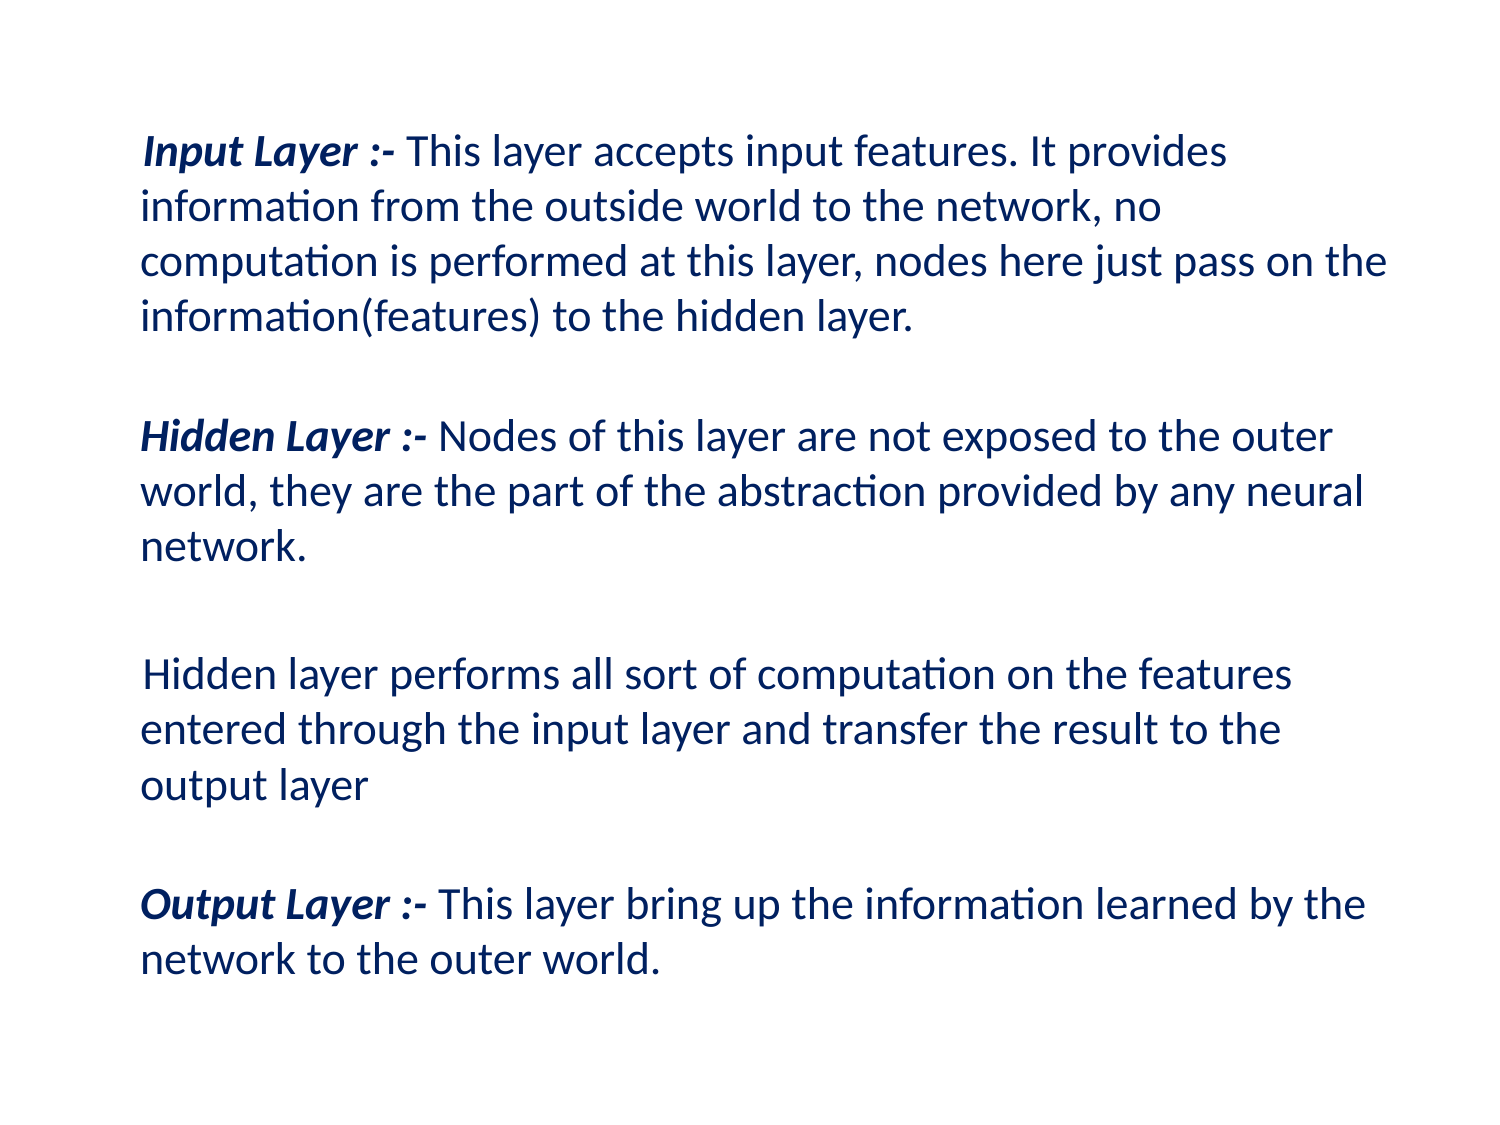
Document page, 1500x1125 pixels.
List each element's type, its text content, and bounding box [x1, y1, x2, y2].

list Input Layer :- This layer accepts input features. It provides information from the outside world to the network, no computation is performed at this layer, nodes here just pass on the information(features) to the hidden layer. Hidden Layer :- Nodes of this layer are not exposed to the outer world, they are the part of the abstraction provided by any neural network. Hidden layer performs all sort of computation on the features entered through the input layer and transfer the result to the output layer Output Layer :- This layer bring up the information learned by the network to the outer world. [75, 112, 1425, 1005]
